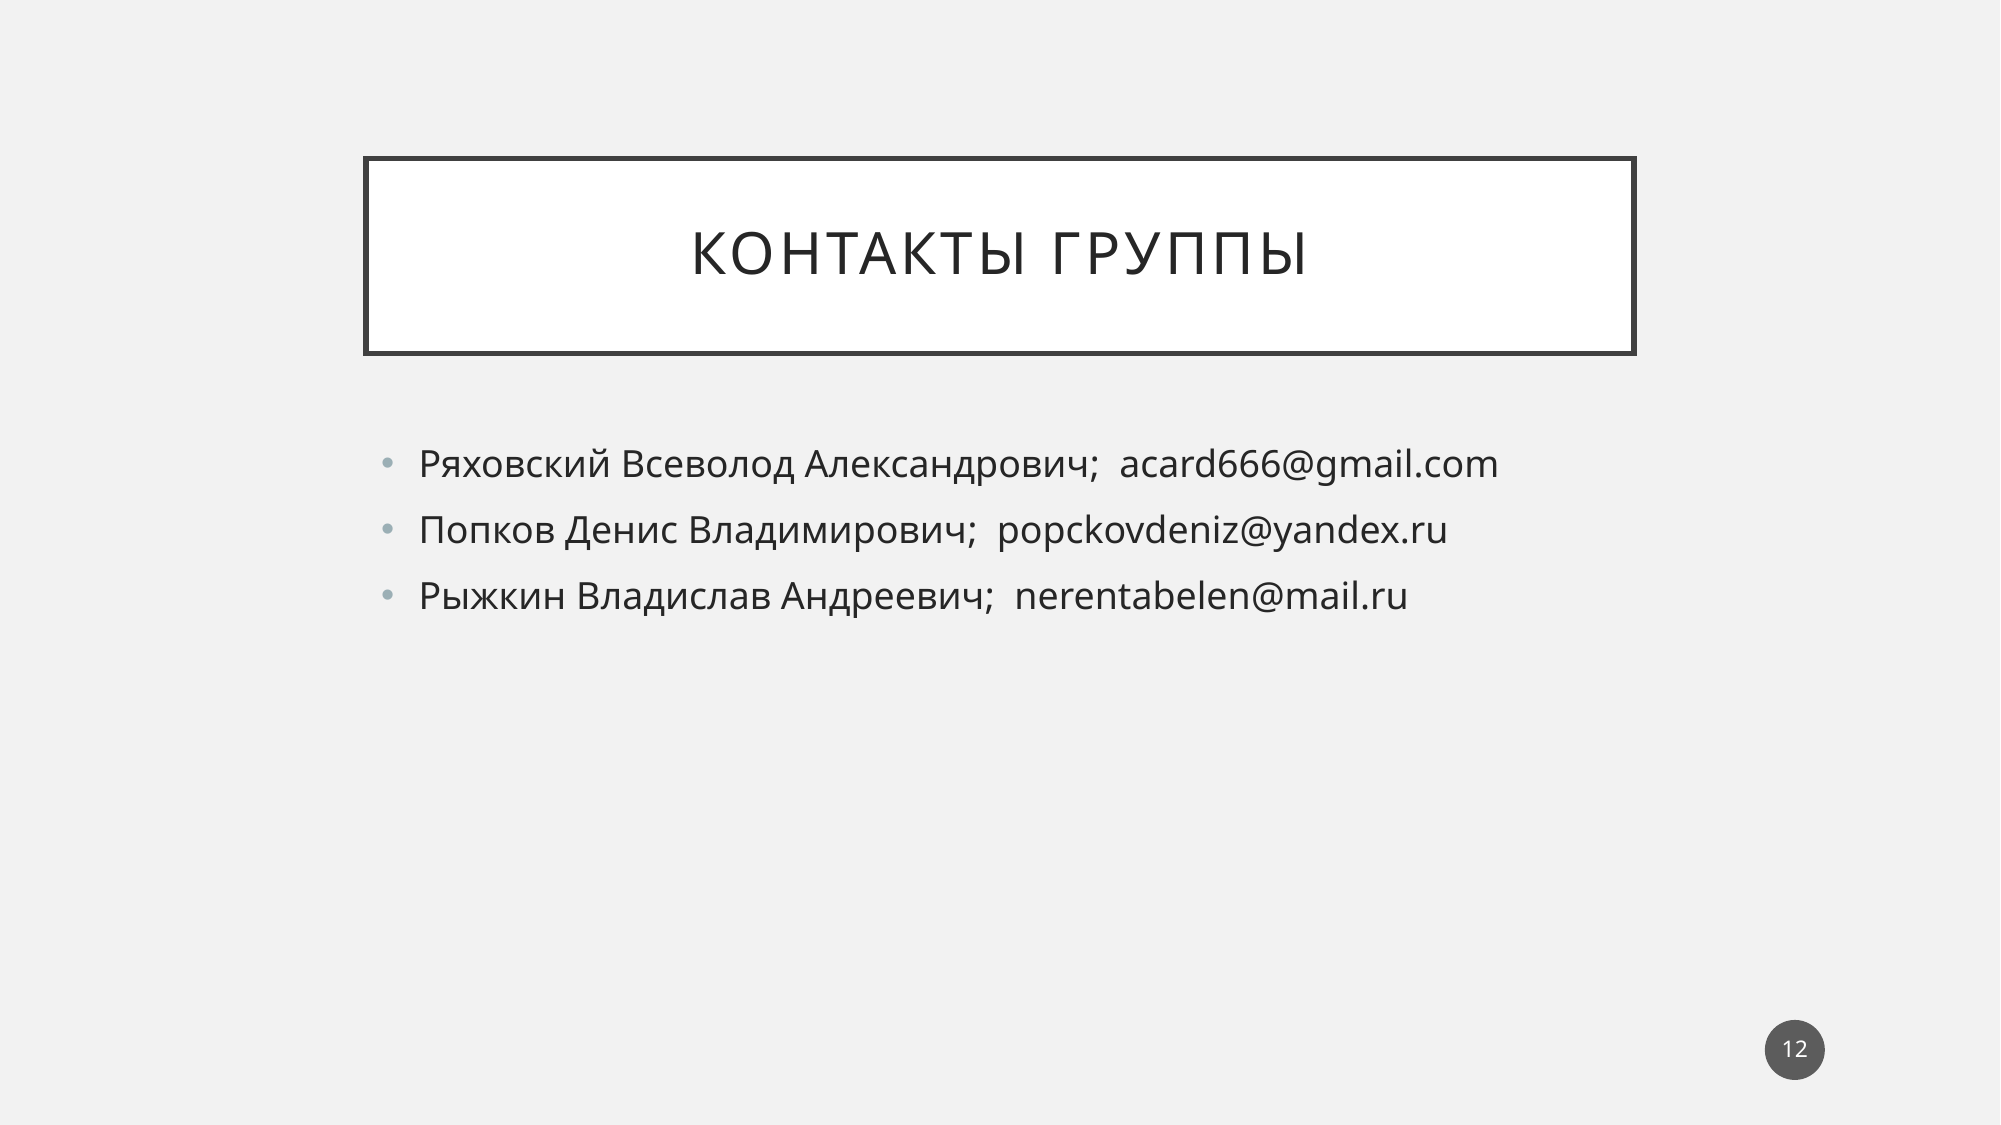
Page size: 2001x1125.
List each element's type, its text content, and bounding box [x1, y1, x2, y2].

slide_number 12 [1764, 1019, 1825, 1080]
list Ряховский Всеволод Александрович; acard666@gmail.com Попков Денис Владимирович; popckovdeniz@yandex.ru Рыжкин Владислав Андреевич; nerentabelen@mail.ru [366, 432, 1634, 942]
title Контакты группы [363, 156, 1637, 356]
